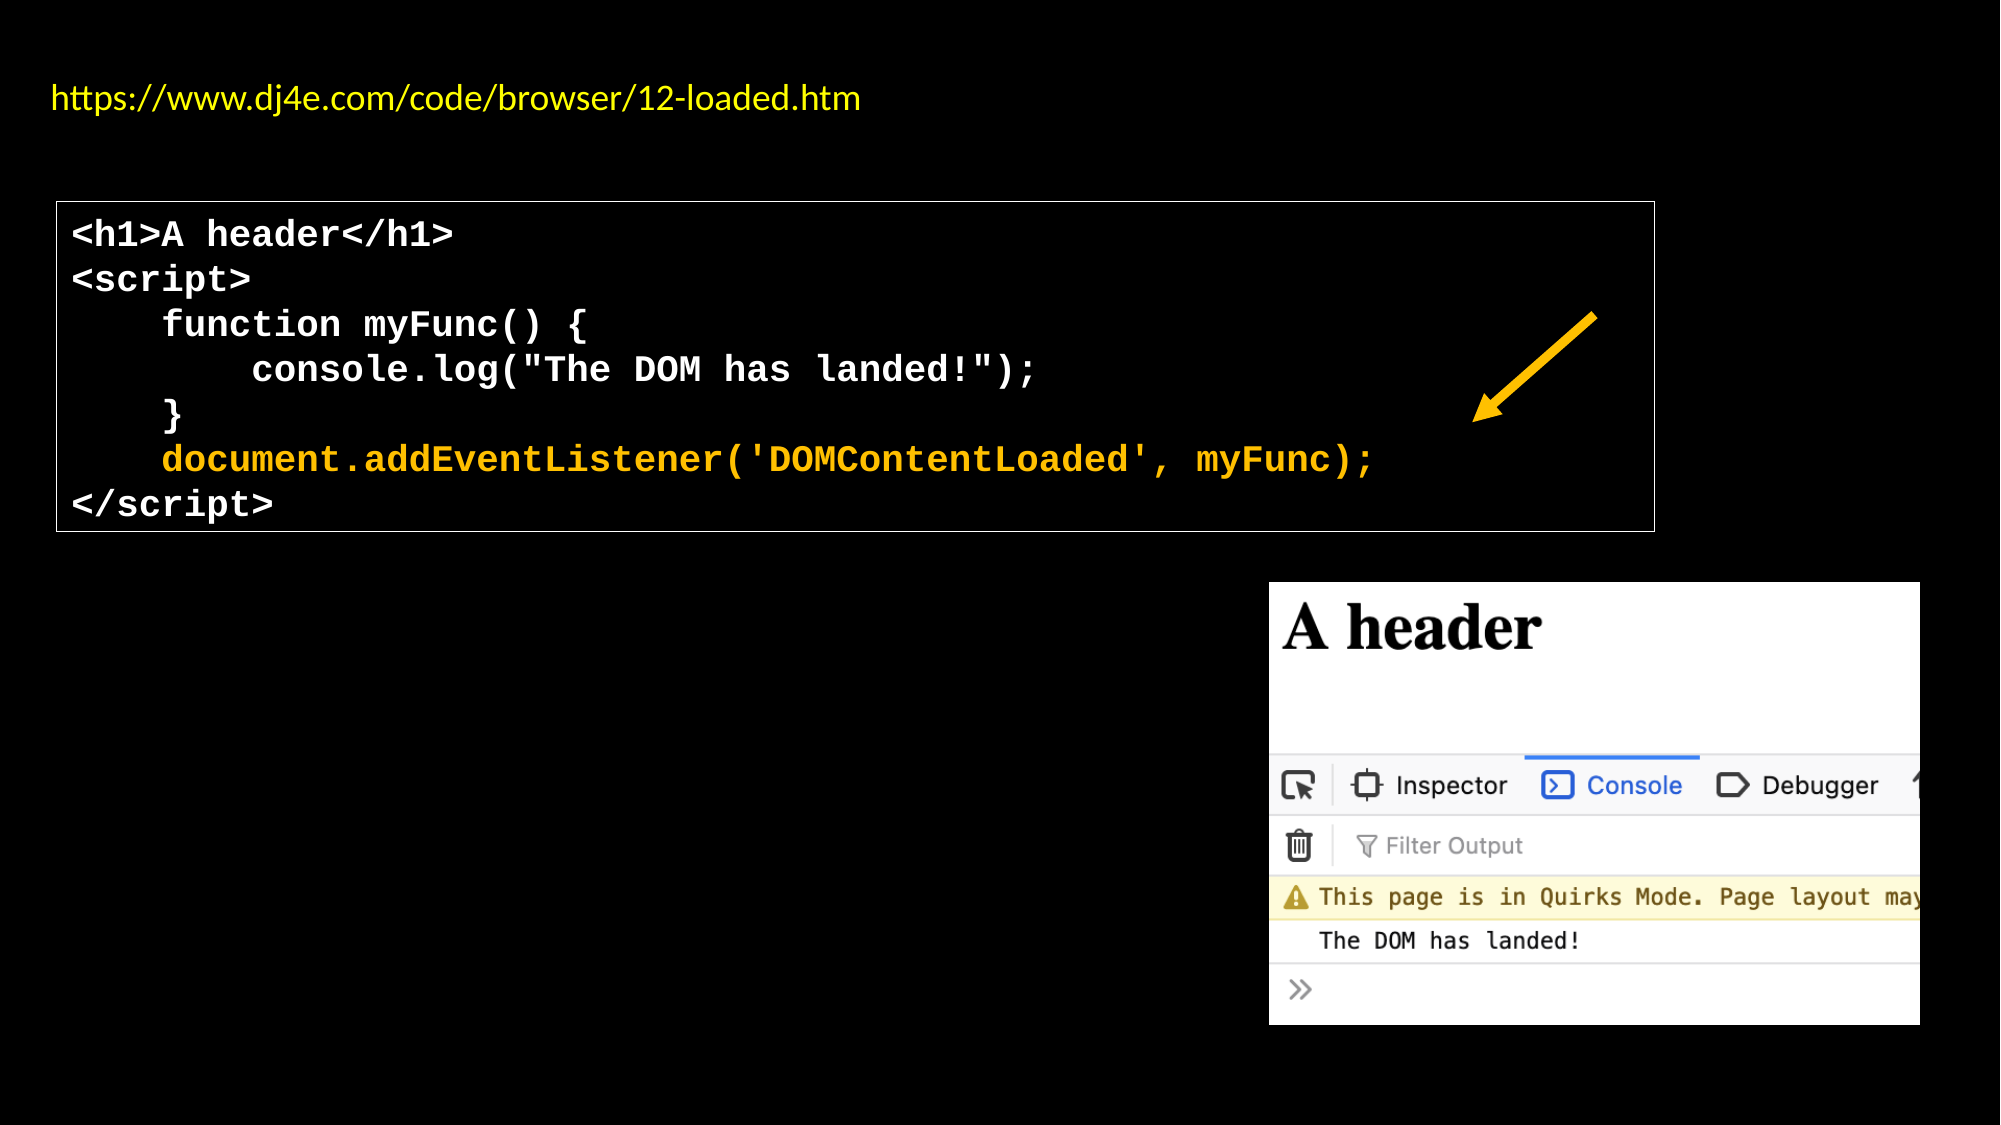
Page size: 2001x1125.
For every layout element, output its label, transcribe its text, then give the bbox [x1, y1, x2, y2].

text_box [1472, 314, 1595, 423]
picture [1269, 582, 1920, 1025]
text_box <h1>A header</h1> <script> function myFunc() { console.log("The DOM has landed!"); } document.addEventListener('DOMContentLoaded', myFunc); </script> [56, 201, 1655, 532]
text_box https://www.dj4e.com/code/browser/12-loaded.htm [35, 65, 917, 126]
